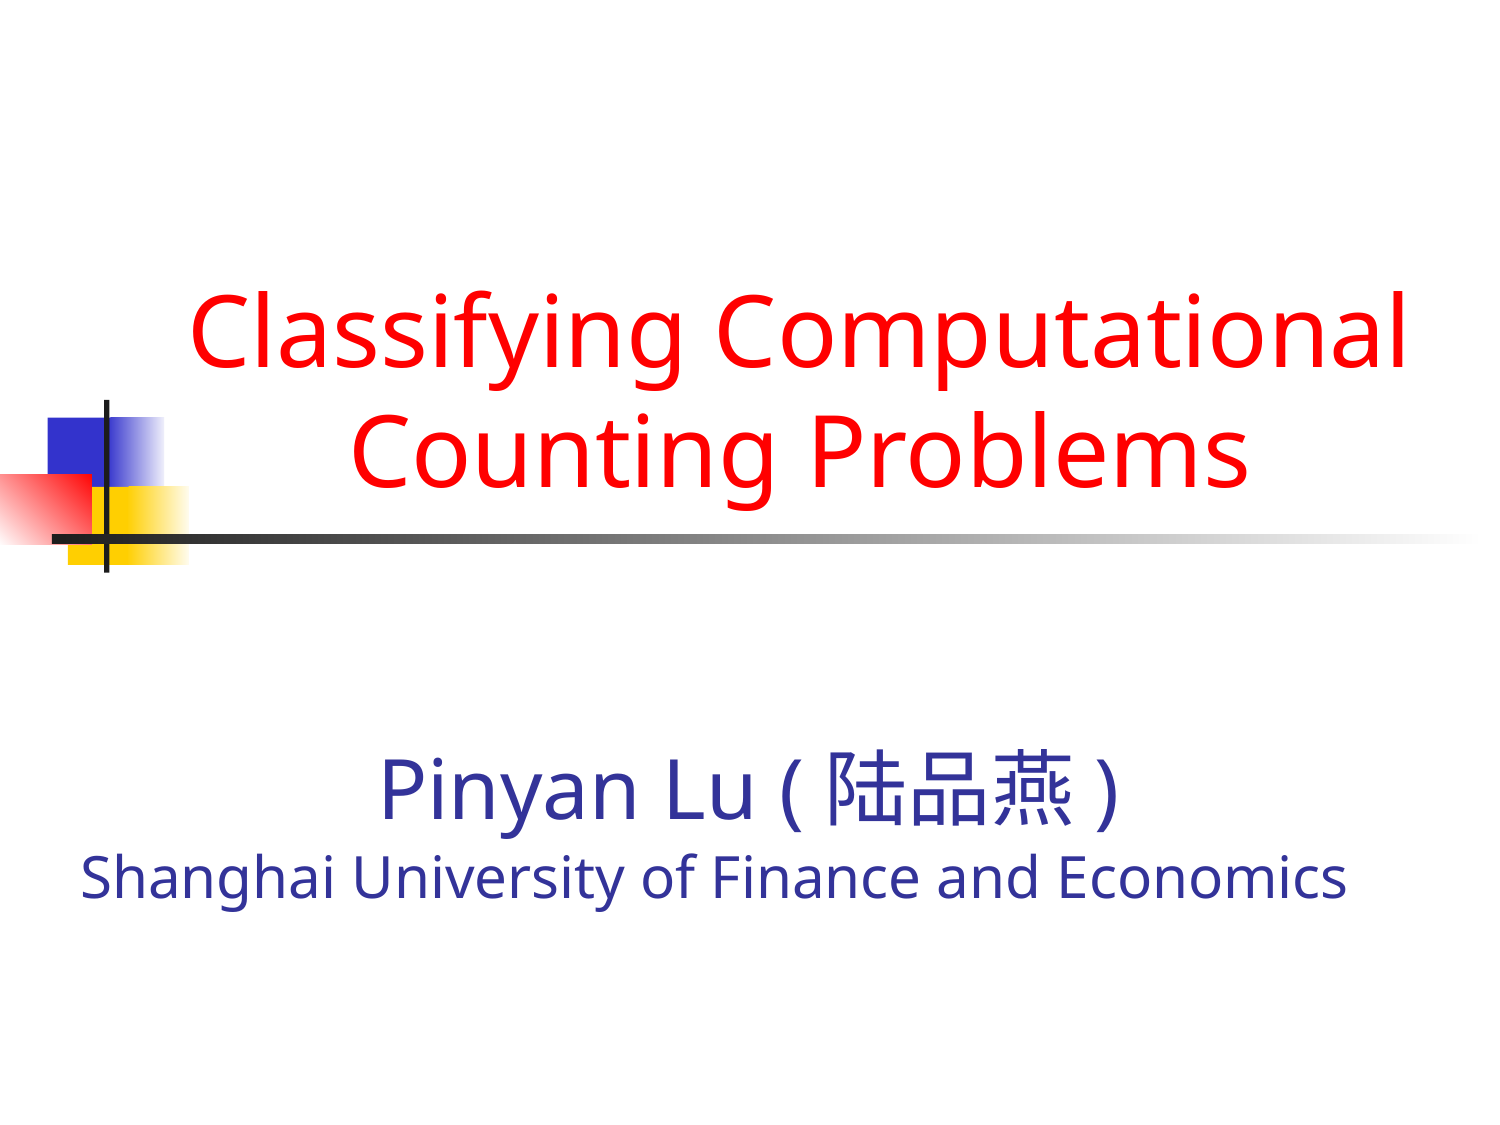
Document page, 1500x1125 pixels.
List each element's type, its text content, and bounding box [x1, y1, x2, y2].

title Classifying Computational Counting Problems [137, 274, 1463, 516]
subtitle Pinyan Lu (陆品燕) Shanghai University of Finance and Economics [49, 612, 1426, 1063]
